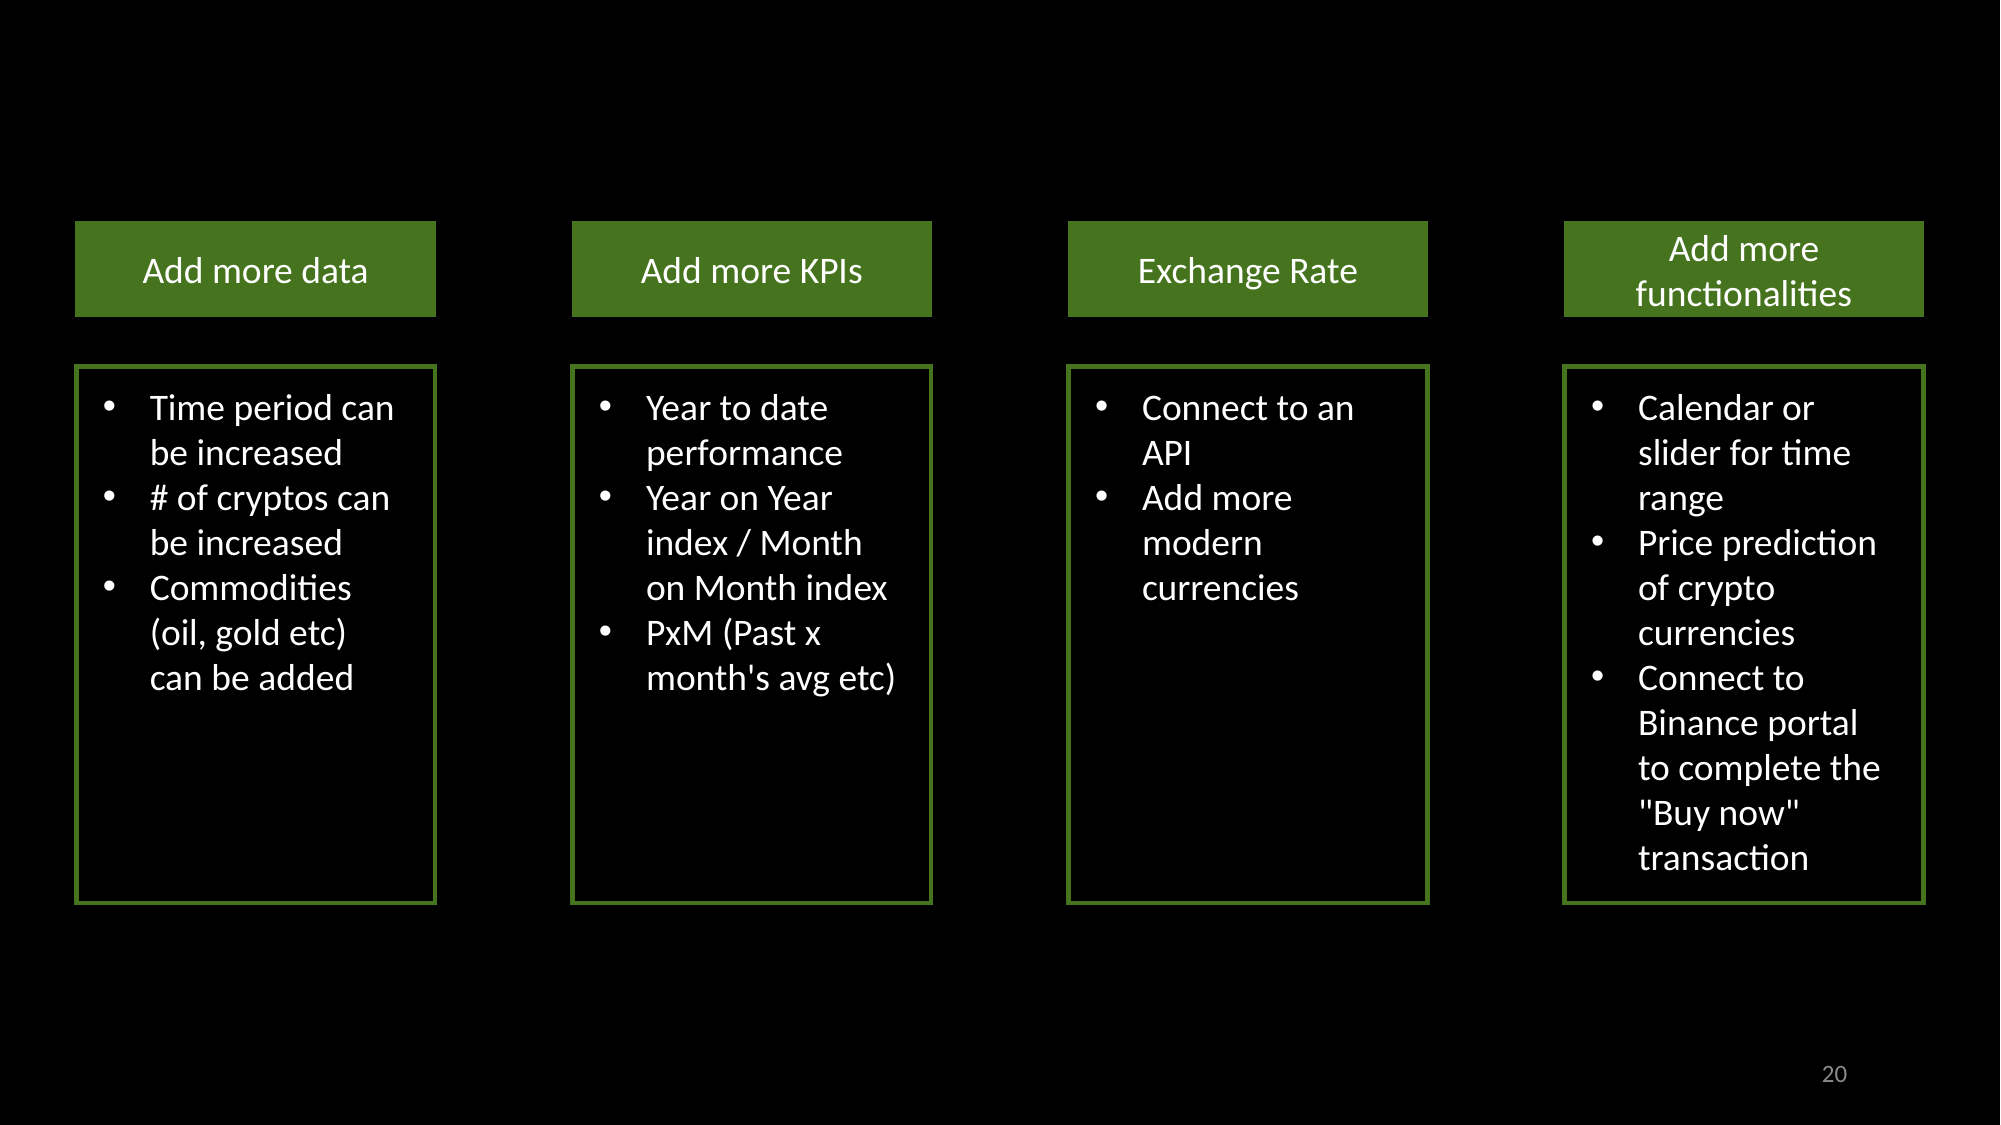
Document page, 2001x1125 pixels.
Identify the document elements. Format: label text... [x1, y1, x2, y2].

text_box Add more KPIs [572, 221, 932, 317]
slide_number 20 [1412, 1042, 1863, 1103]
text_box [76, 366, 436, 903]
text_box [1068, 366, 1428, 903]
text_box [572, 366, 932, 903]
text_box Exchange Rate [1068, 221, 1428, 317]
text_box Add more data [75, 221, 436, 317]
text_box Add more functionalities [1564, 221, 1924, 317]
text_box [1564, 366, 1924, 903]
